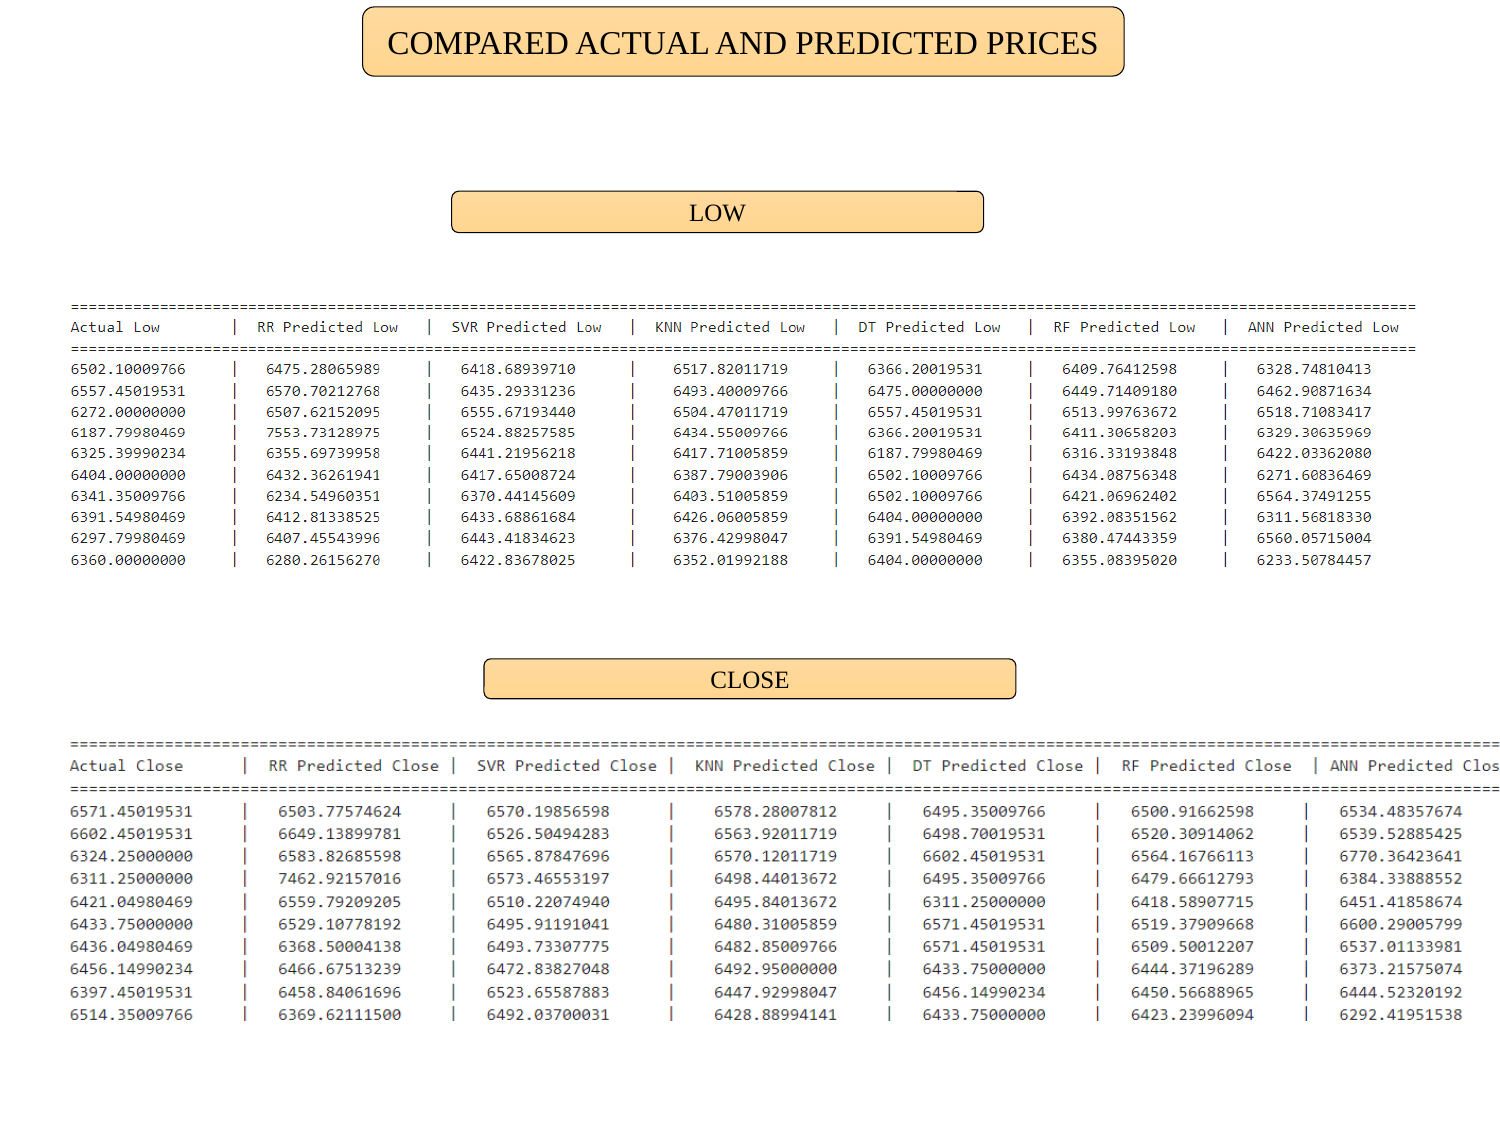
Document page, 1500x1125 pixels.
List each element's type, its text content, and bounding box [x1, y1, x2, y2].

text_box LOW [451, 190, 985, 234]
picture [65, 738, 1500, 1021]
picture [65, 301, 1422, 567]
text_box CLOSE [483, 658, 1017, 700]
text_box COMPARED ACTUAL AND PREDICTED PRICES [362, 6, 1125, 77]
